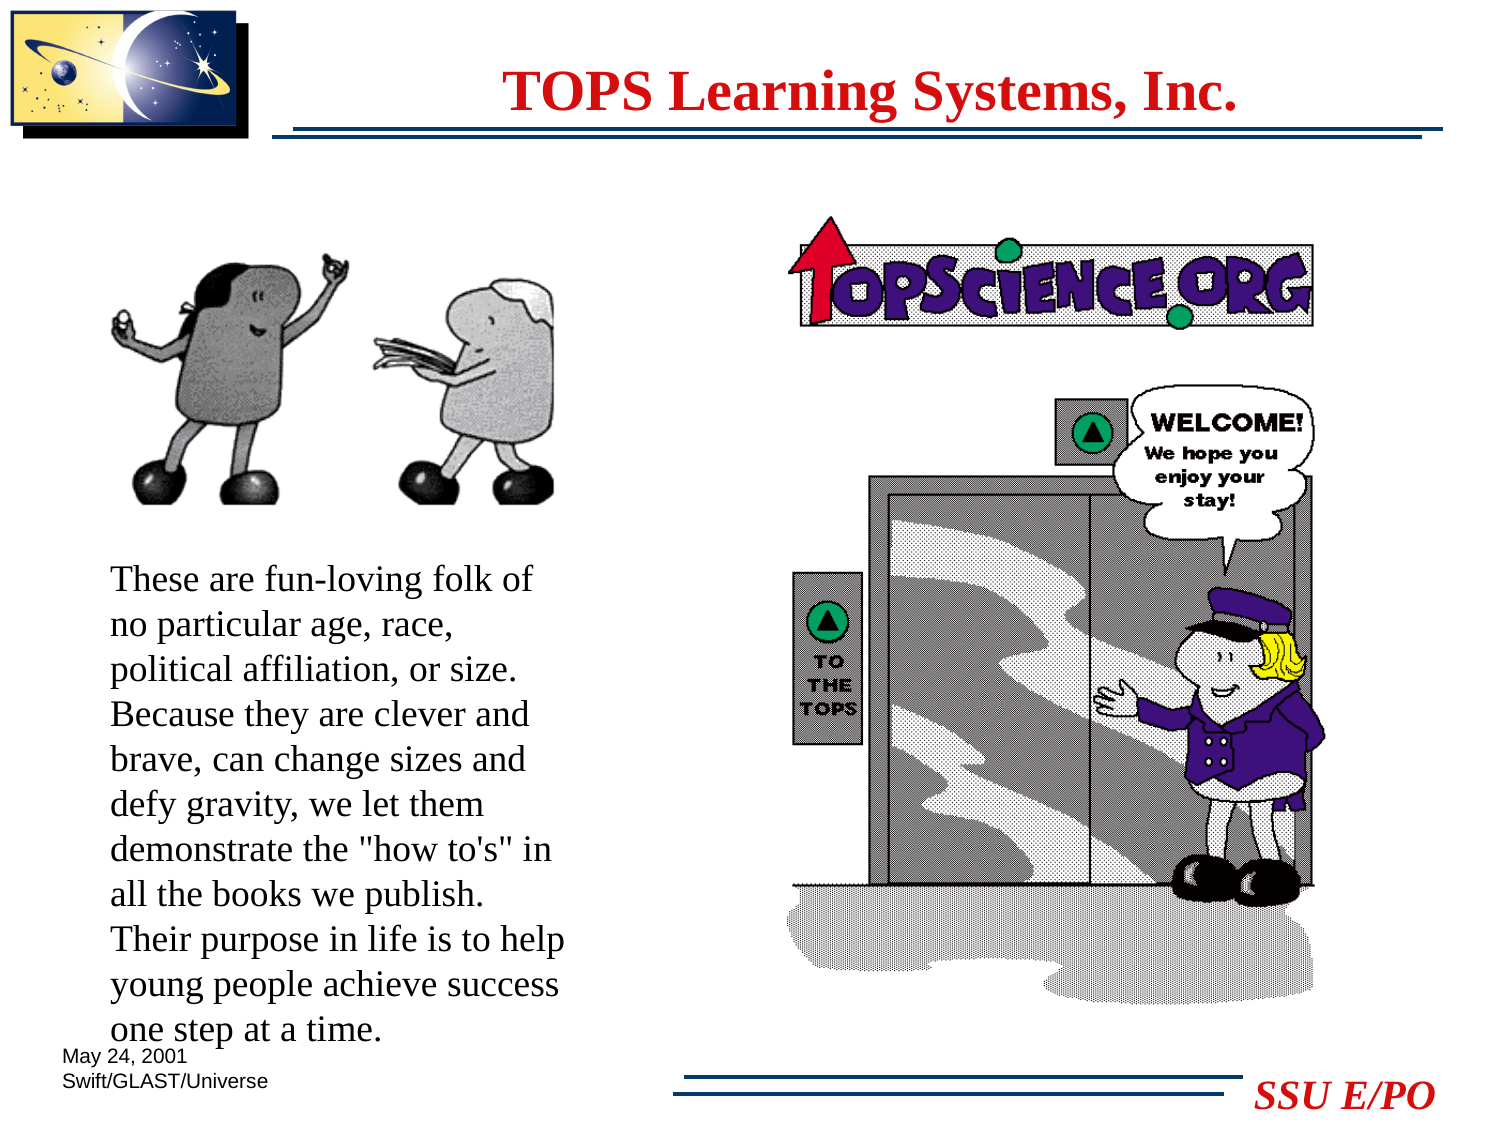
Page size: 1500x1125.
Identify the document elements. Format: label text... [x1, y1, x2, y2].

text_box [72, 214, 593, 1125]
title TOPS Learning Systems, Inc. [278, 51, 1463, 123]
picture [10, 10, 249, 139]
picture [725, 191, 1380, 1017]
